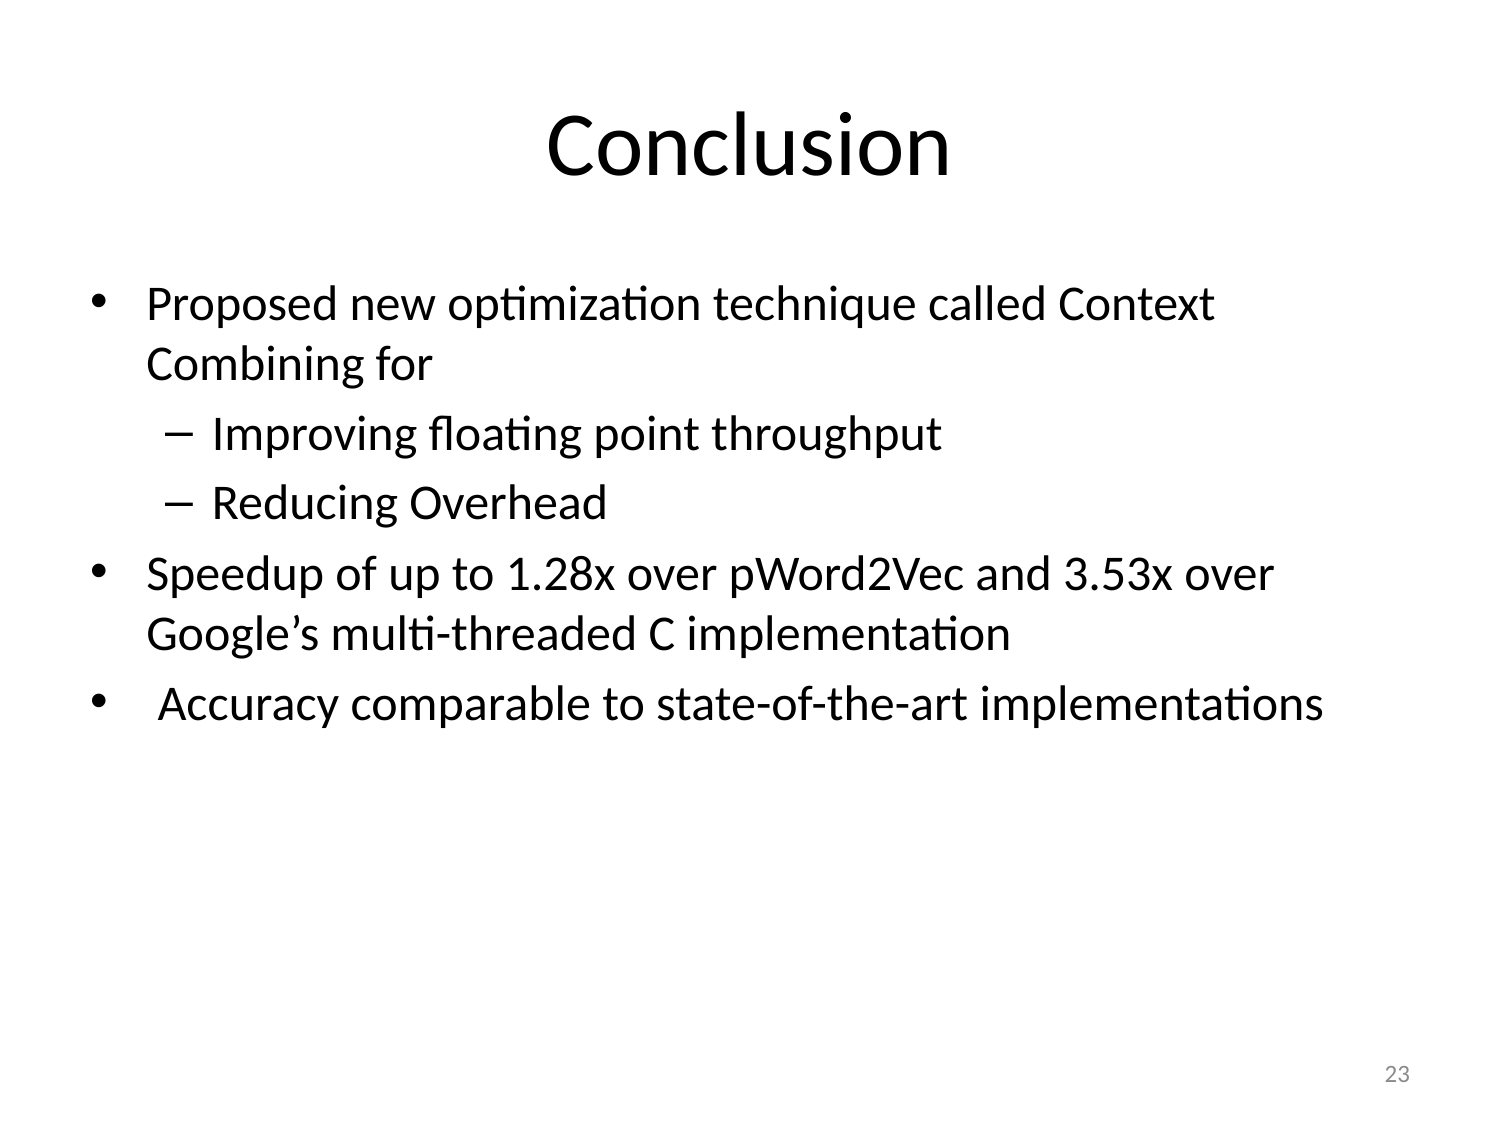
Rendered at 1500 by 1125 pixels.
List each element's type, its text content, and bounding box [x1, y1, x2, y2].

title Conclusion [75, 45, 1425, 233]
list Proposed new optimization technique called Context Combining for Improving floating point throughput Reducing Overhead Speedup of up to 1.28x over pWord2Vec and 3.53x over Google’s multi-threaded C implementation Accuracy comparable to state-of-the-art implementations [75, 262, 1425, 1005]
slide_number 23 [1074, 1042, 1425, 1103]
